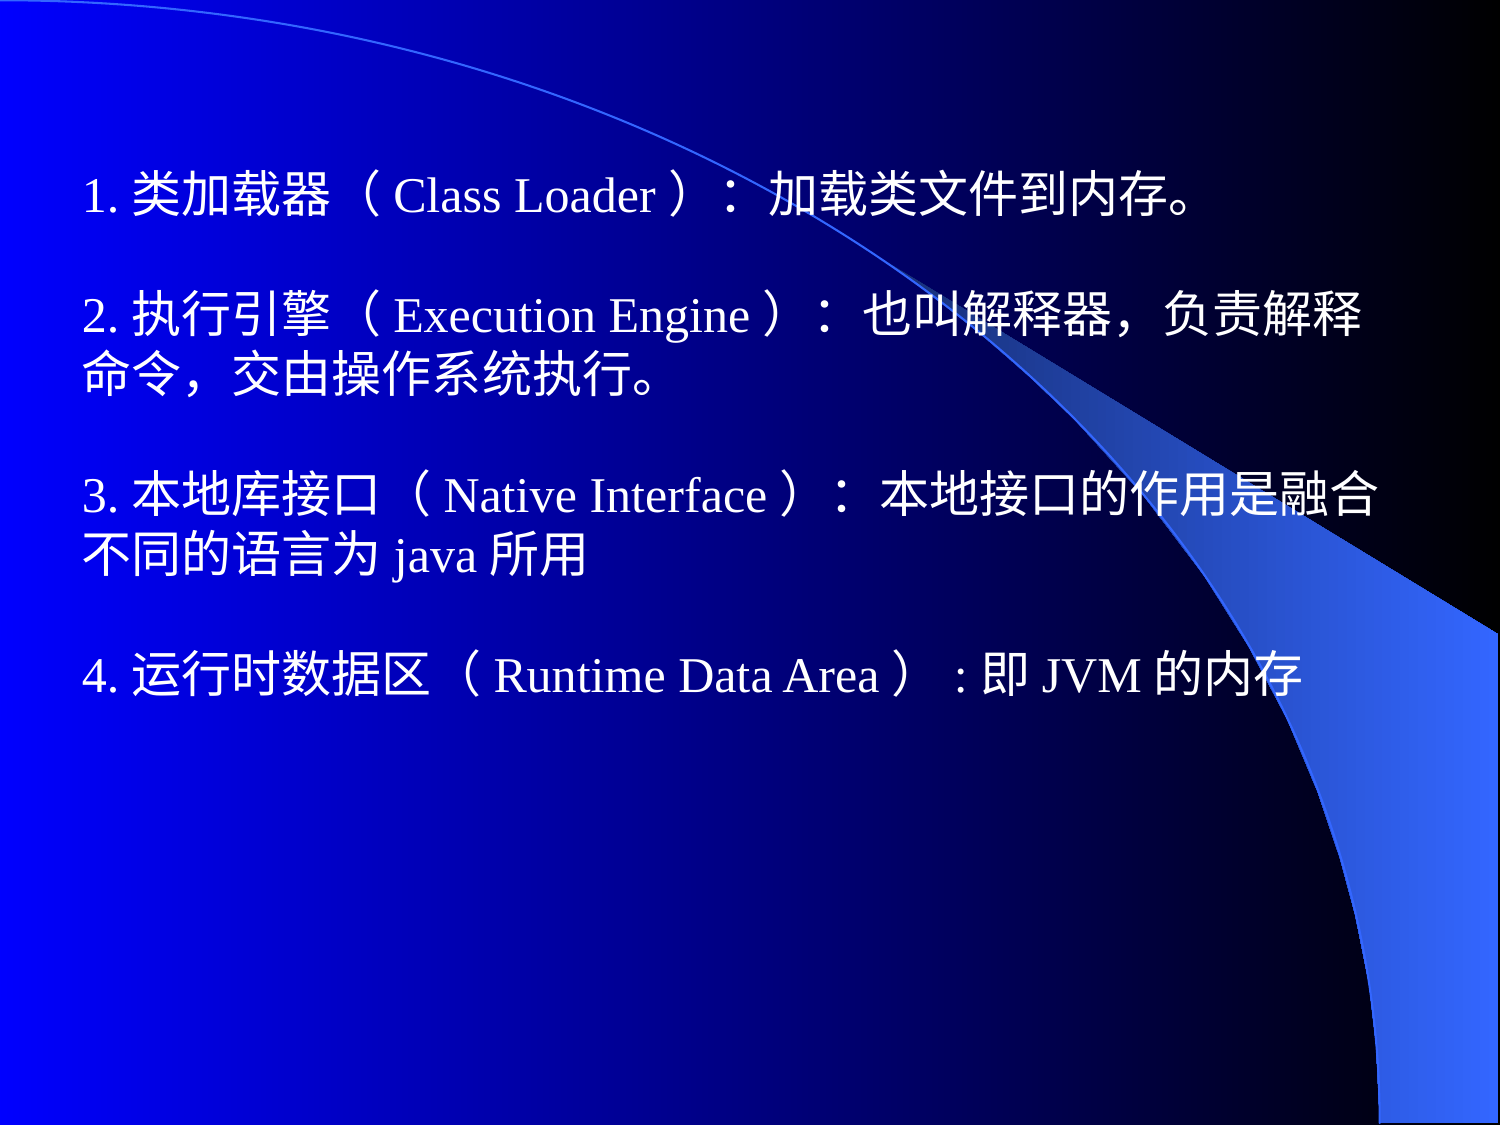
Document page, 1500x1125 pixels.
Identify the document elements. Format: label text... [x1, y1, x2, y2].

text_box 1.类加载器（Class Loader）：加载类文件到内存。 2.执行引擎（Execution Engine）：也叫解释器，负责解释命令，交由操作系统执行。 3.本地库接口（Native Interface）：本地接口的作用是融合不同的语言为java所用 4.运行时数据区（Runtime Data Area）:即JVM的内存 [67, 155, 1403, 711]
